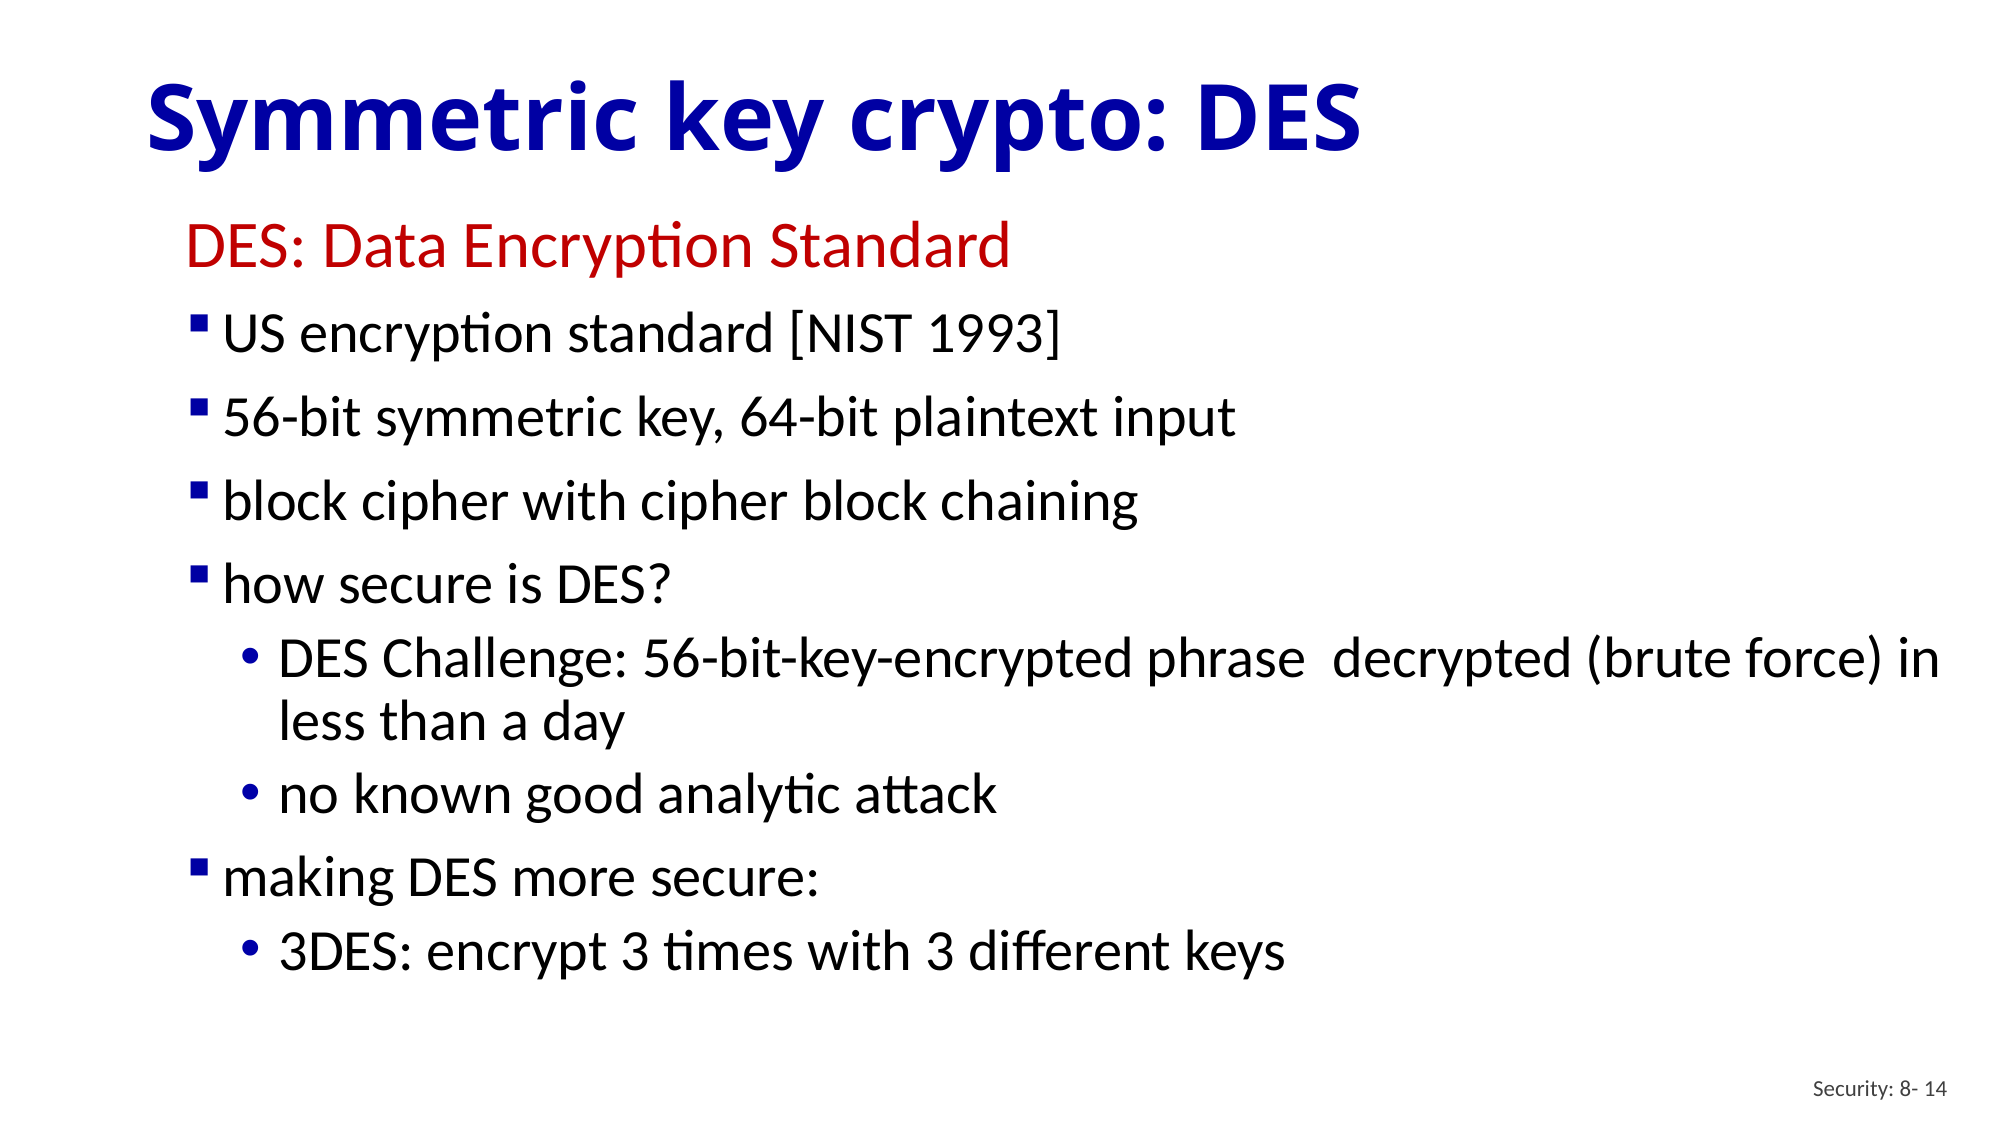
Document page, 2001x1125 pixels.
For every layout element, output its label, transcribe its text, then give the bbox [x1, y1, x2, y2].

text_box DES: Data Encryption Standard US encryption standard [NIST 1993] 56-bit symmetric key, 64-bit plaintext input block cipher with cipher block chaining how secure is DES? DES Challenge: 56-bit-key-encrypted phrase decrypted (brute force) in less than a day no known good analytic attack making DES more secure: 3DES: encrypt 3 times with 3 different keys [149, 202, 1963, 1024]
slide_number Security: 8- [1512, 1056, 1963, 1117]
title Symmetric key crypto: DES [131, 47, 1856, 195]
